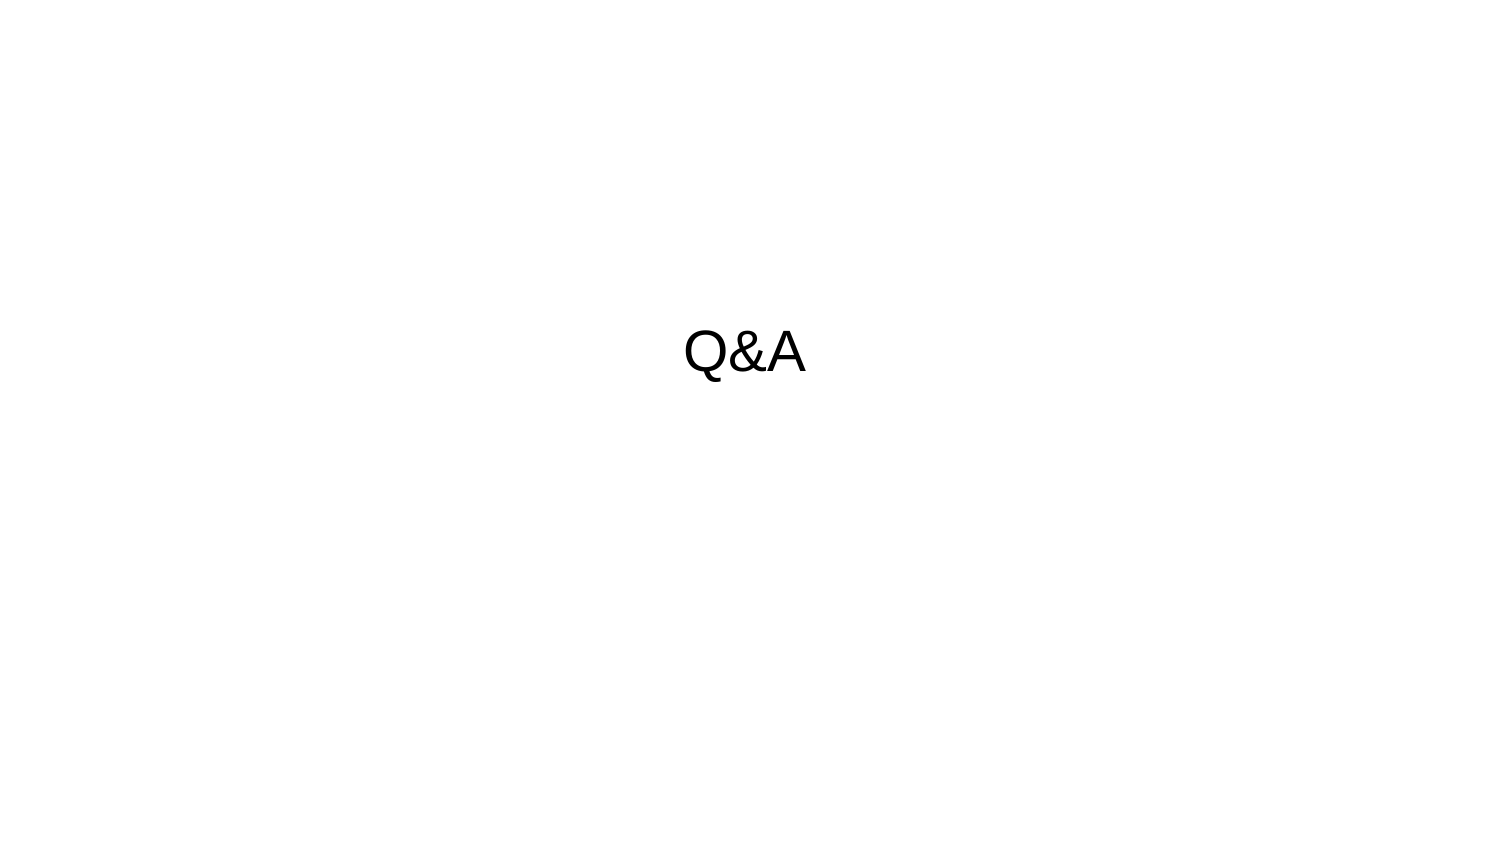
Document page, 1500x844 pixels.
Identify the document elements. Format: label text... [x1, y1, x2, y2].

title Q&A [51, 297, 1449, 392]
